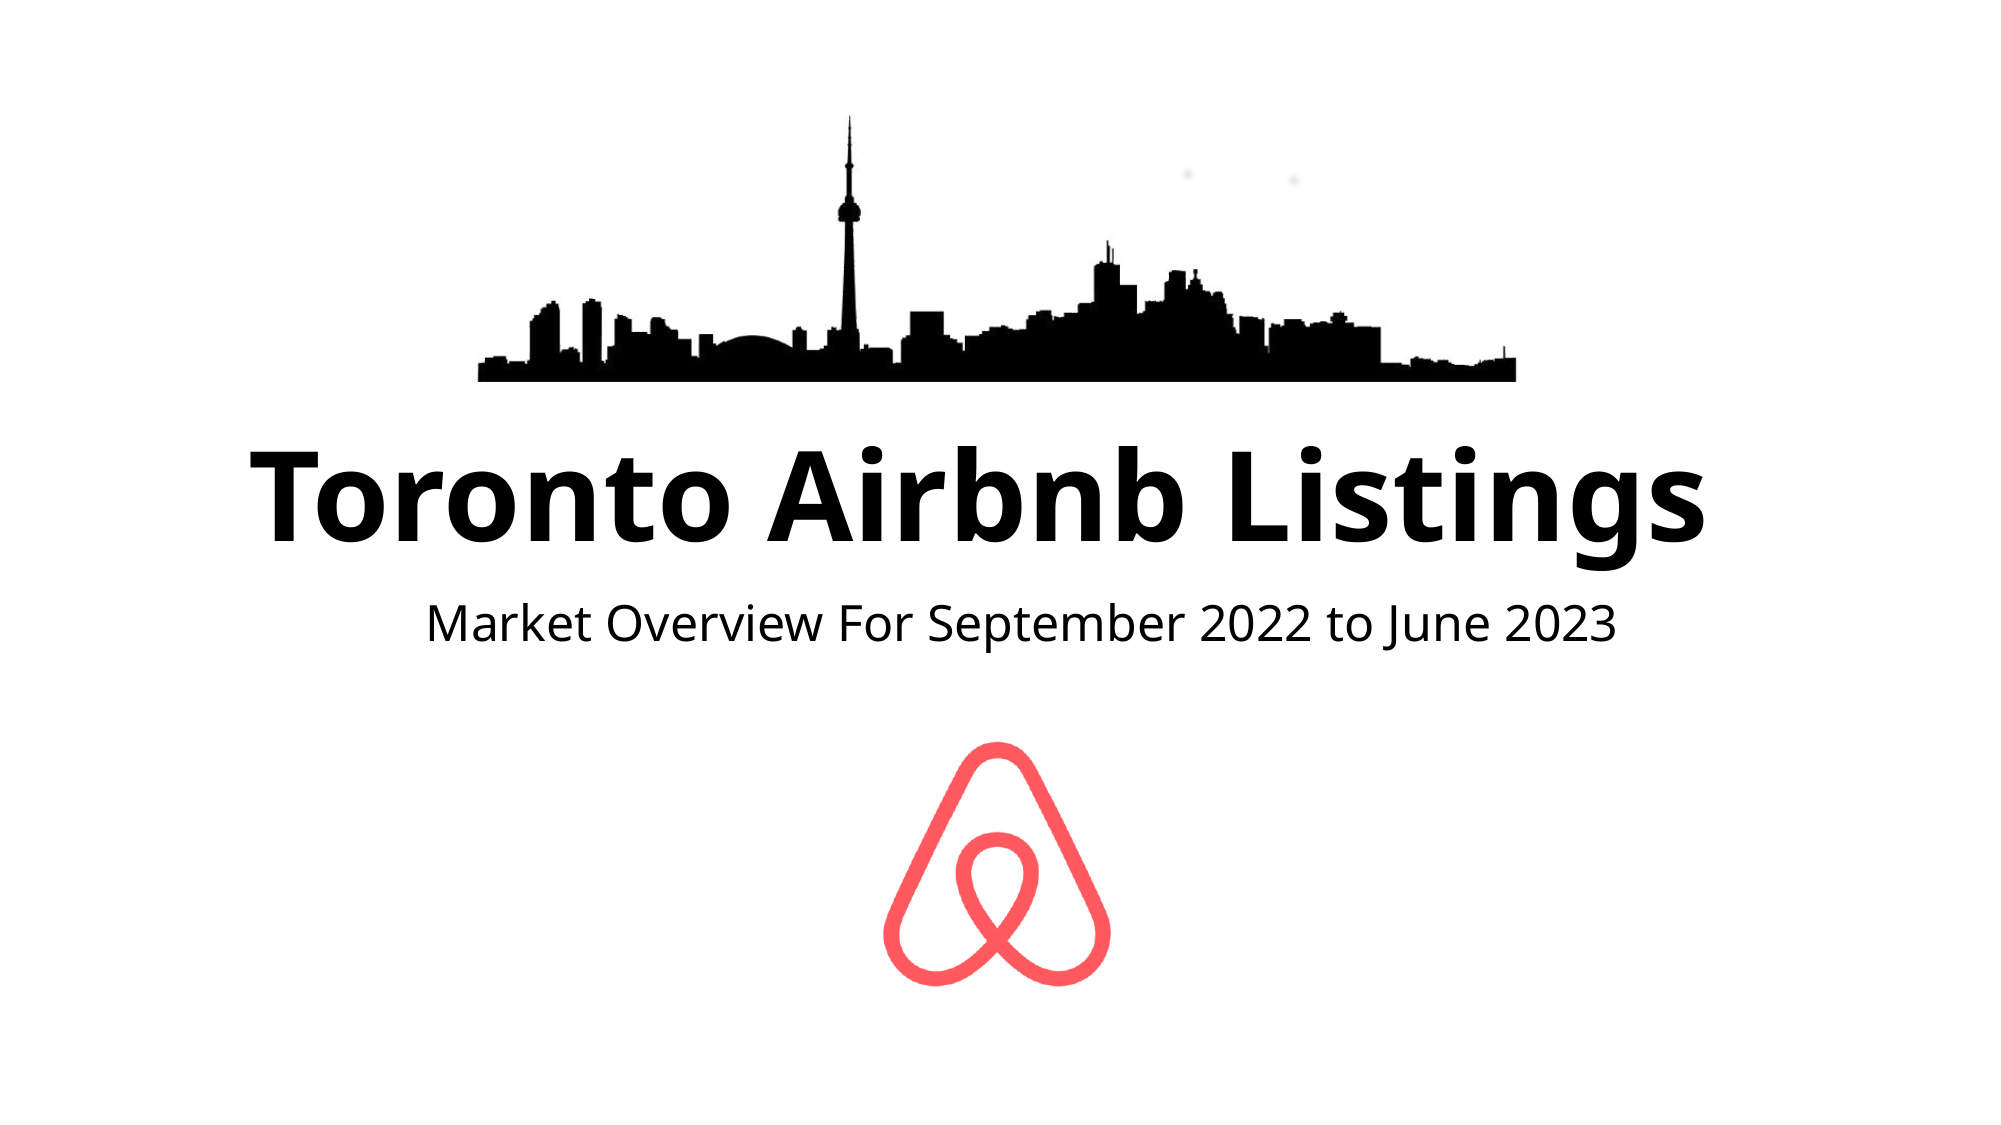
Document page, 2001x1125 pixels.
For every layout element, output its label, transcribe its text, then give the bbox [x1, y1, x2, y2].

picture [720, 679, 1280, 1046]
title Toronto Airbnb Listings [105, 262, 1854, 576]
picture [469, 55, 1531, 382]
subtitle Market Overview For September 2022 to June 2023 [272, 590, 1773, 863]
